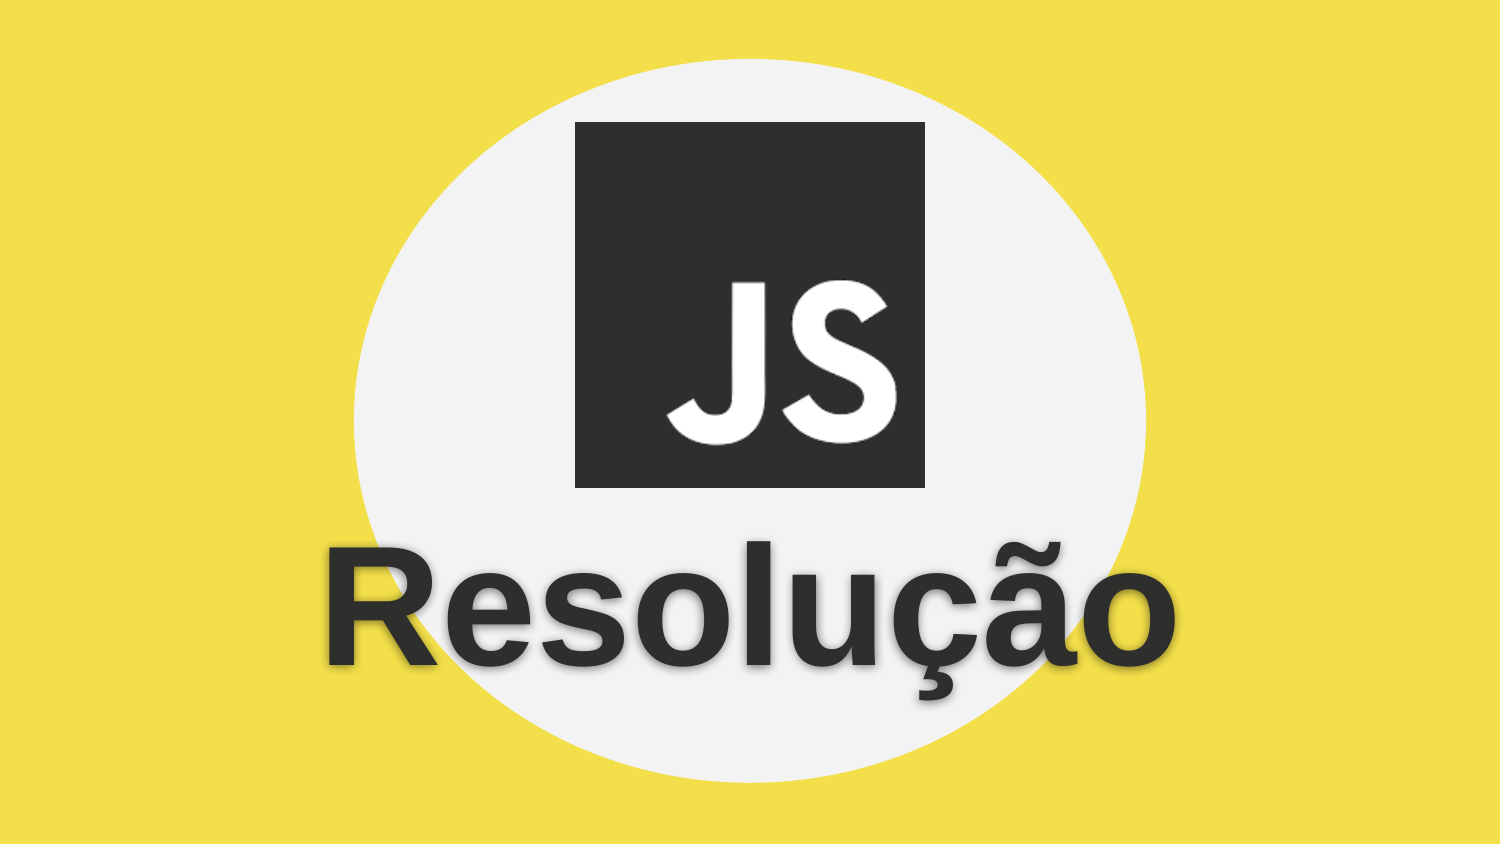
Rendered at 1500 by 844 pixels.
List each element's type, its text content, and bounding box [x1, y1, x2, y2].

text_box [606, 758, 894, 783]
text_box Resolução [114, 535, 1386, 747]
picture [575, 122, 925, 489]
text_box [353, 58, 1147, 531]
